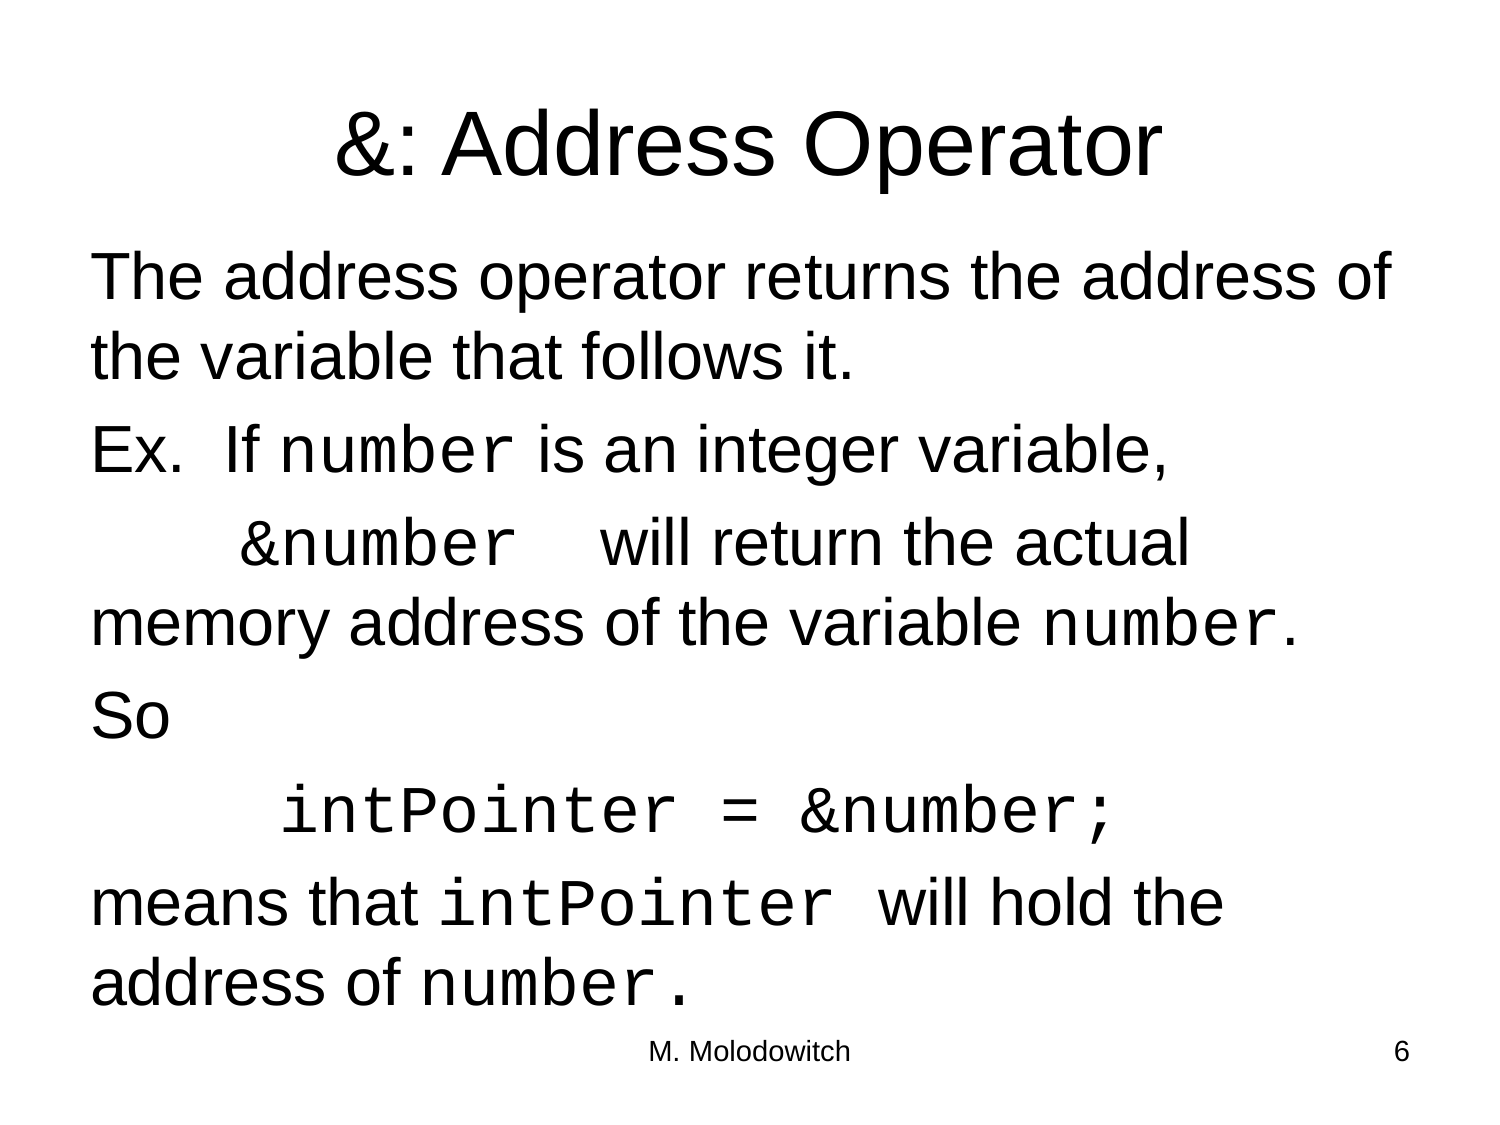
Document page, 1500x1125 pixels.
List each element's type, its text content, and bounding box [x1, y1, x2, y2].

list The address operator returns the address of the variable that follows it. Ex. If number is an integer variable, &number will return the actual memory address of the variable number. So intPointer = &number; means that intPointer will hold the address of number. [75, 224, 1425, 1025]
slide_number 6 [1074, 1024, 1425, 1103]
title &: Address Operator [75, 45, 1425, 224]
footer M. Molodowitch [512, 1024, 988, 1103]
